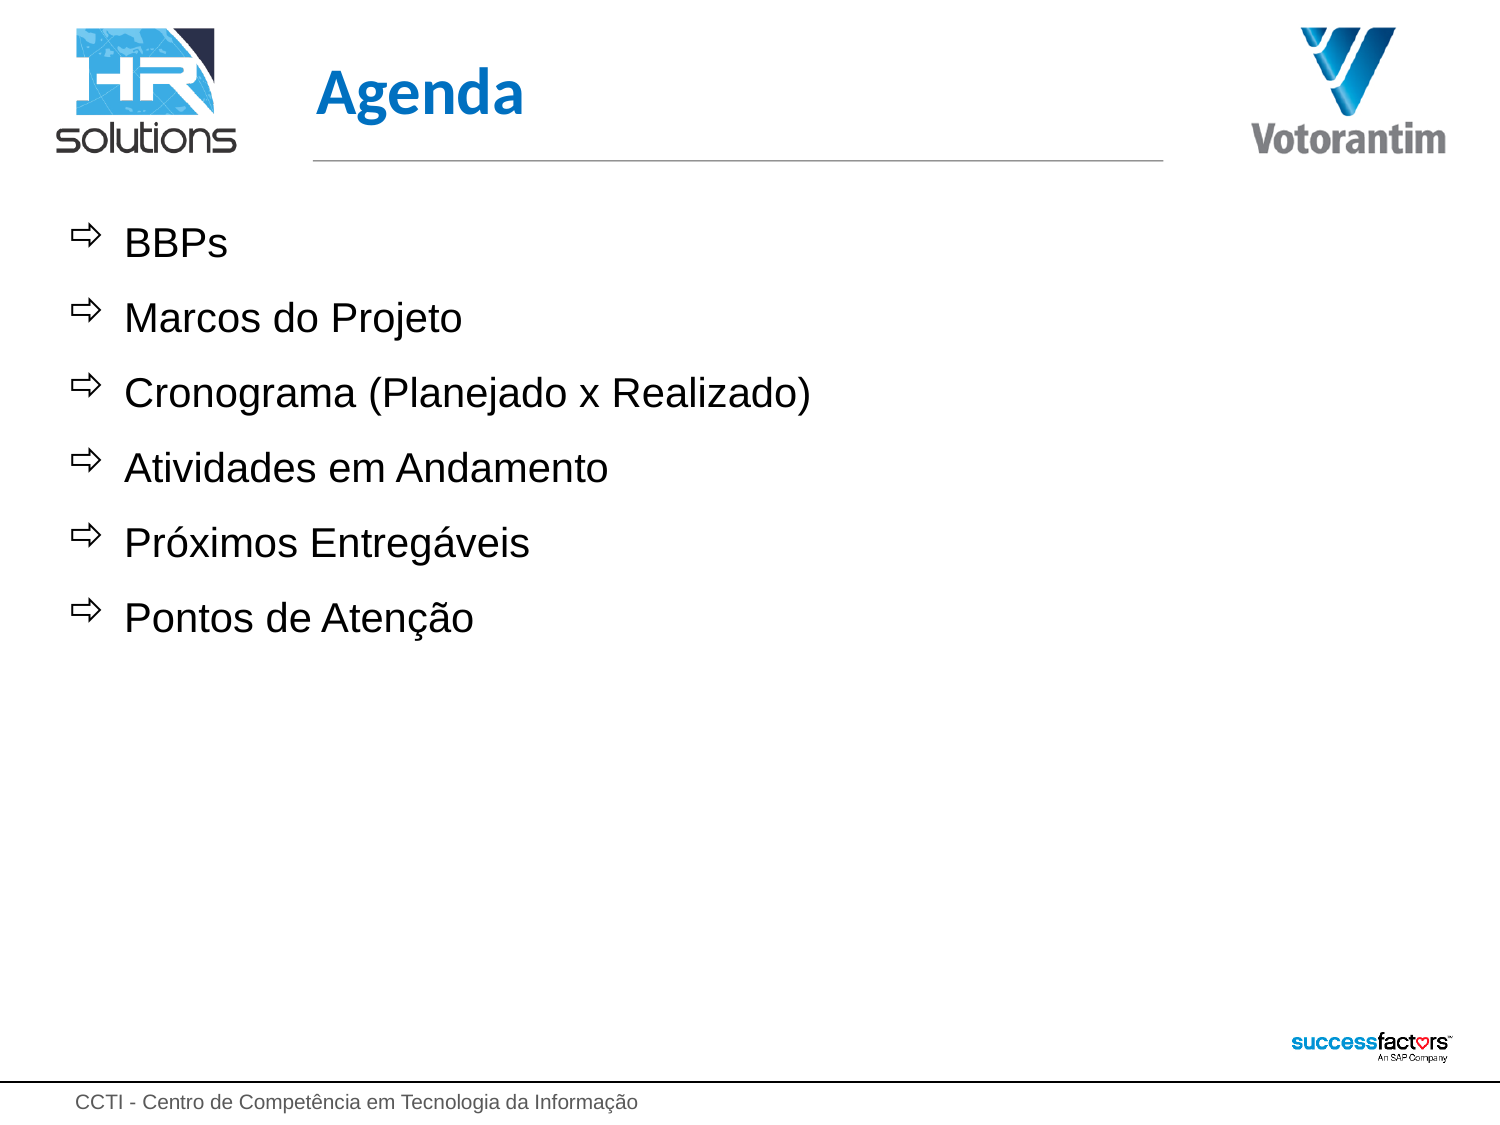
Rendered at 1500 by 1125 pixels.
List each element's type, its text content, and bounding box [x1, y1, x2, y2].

list BBPs Marcos do Projeto Cronograma (Planejado x Realizado) Atividades em Andamento Próximos Entregáveis Pontos de Atenção [53, 208, 1442, 988]
title Agenda [301, 23, 1227, 154]
picture [1249, 24, 1447, 155]
picture [53, 20, 240, 155]
picture [1281, 1019, 1463, 1075]
